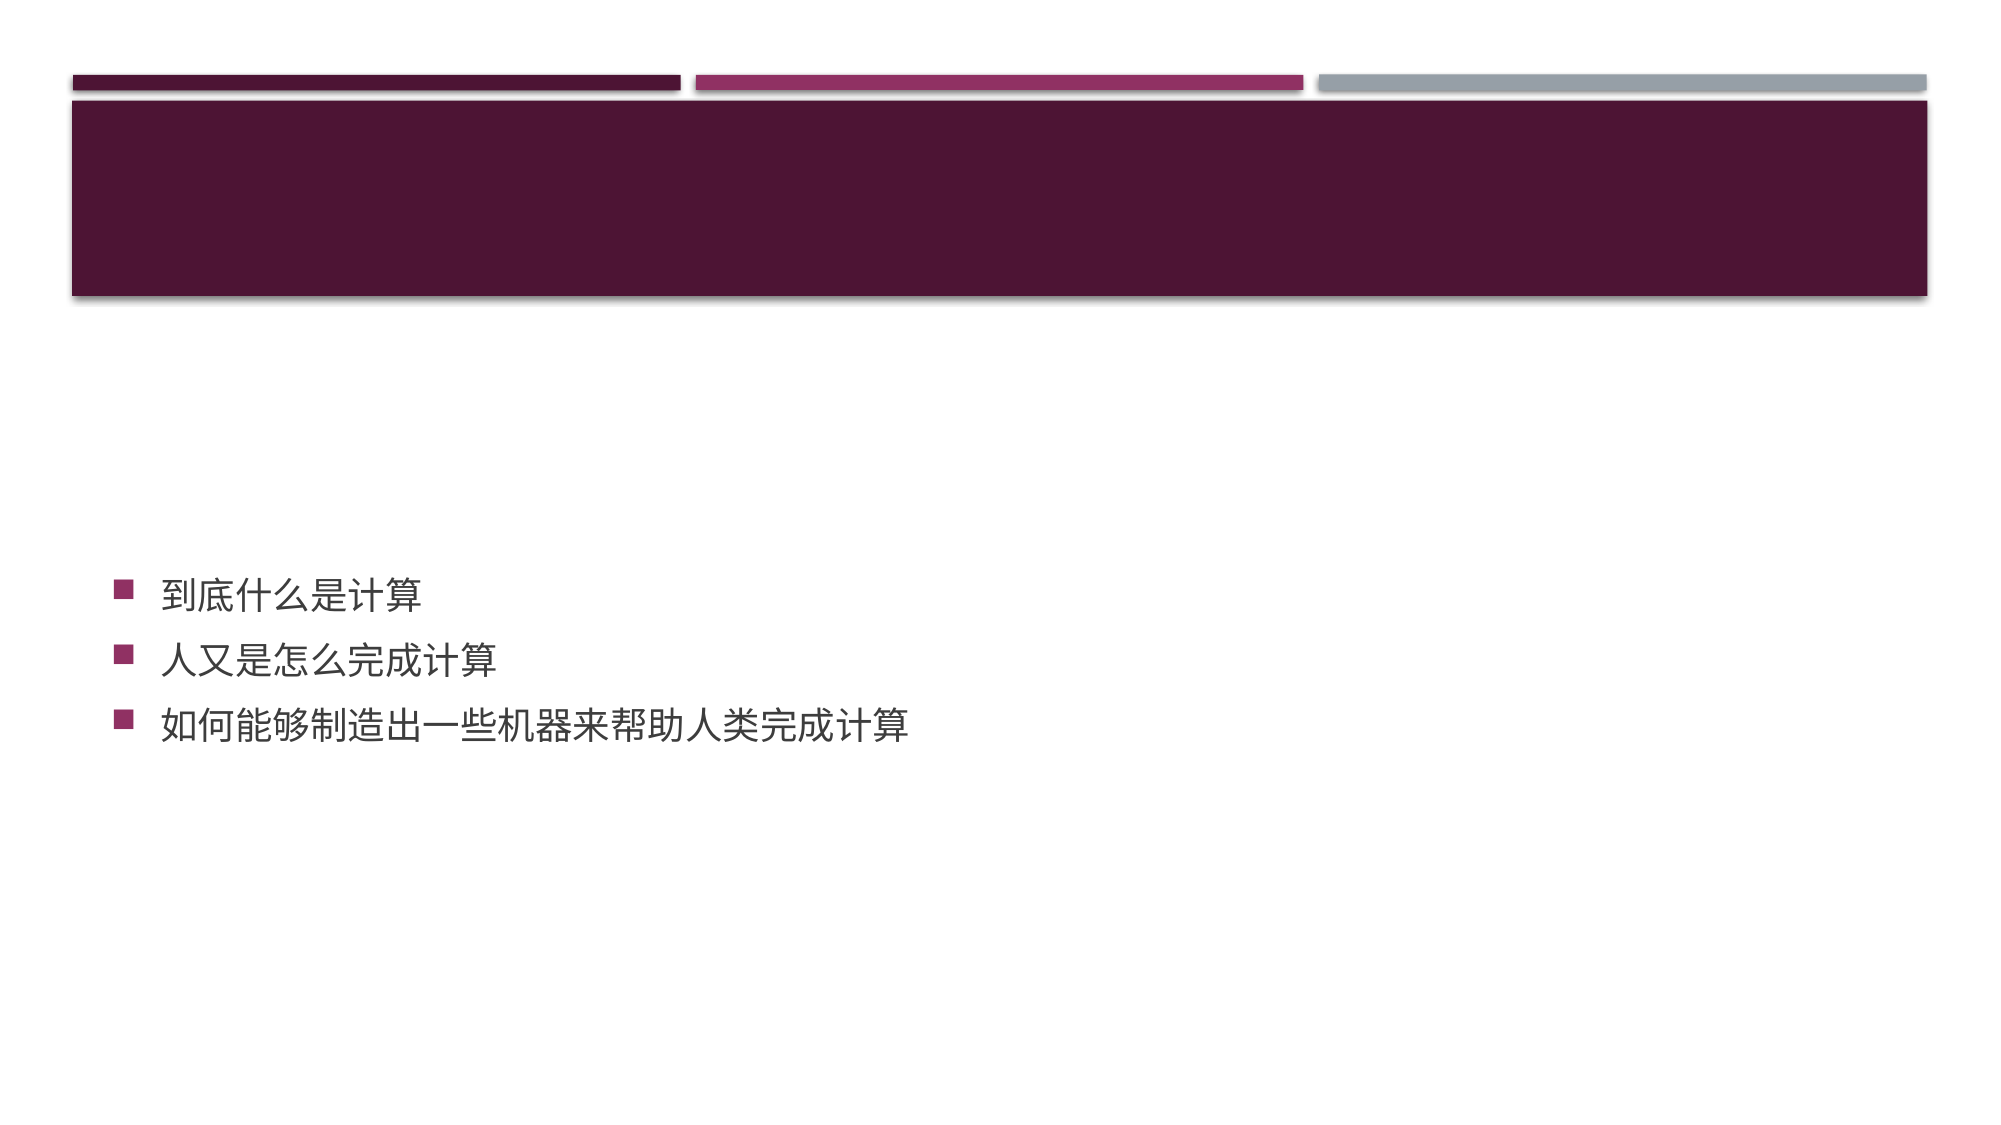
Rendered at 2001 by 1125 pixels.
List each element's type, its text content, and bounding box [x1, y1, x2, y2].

list 到底什么是计算 人又是怎么完成计算 如何能够制造出一些机器来帮助人类完成计算 [95, 357, 1905, 962]
